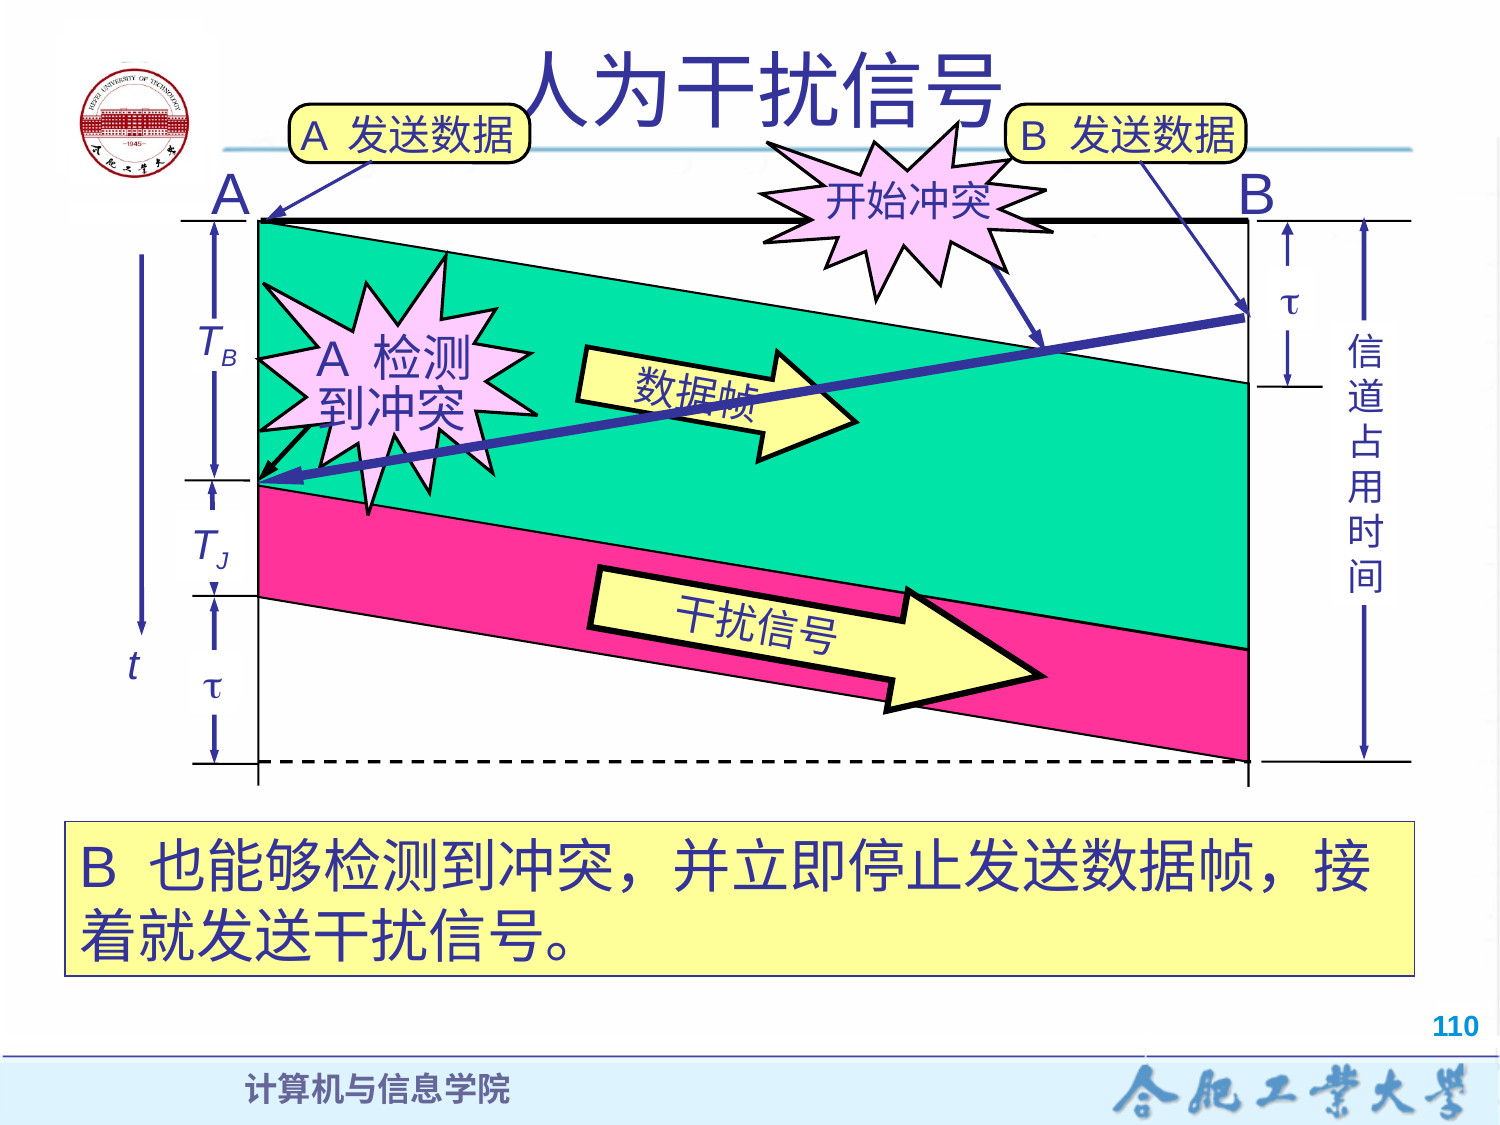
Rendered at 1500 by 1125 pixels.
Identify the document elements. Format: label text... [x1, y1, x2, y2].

text_box [1283, 331, 1292, 387]
text_box [1359, 217, 1369, 320]
text_box [1359, 605, 1369, 760]
text_box A [197, 148, 260, 219]
text_box 人为干扰信号 [127, 31, 1406, 146]
text_box B [1257, 148, 1291, 234]
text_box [175, 220, 1250, 764]
text_box [137, 254, 146, 630]
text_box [265, 101, 531, 221]
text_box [761, 122, 1054, 353]
text_box B 也能够检测到冲突，并立即停止发送数据帧，接着就发送干扰信号。 [64, 821, 1415, 977]
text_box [179, 306, 254, 373]
text_box t [112, 630, 154, 696]
text_box 信 道 占 用 时 间 [1332, 320, 1400, 605]
picture [0, 0, 1500, 1125]
text_box  [1266, 265, 1315, 331]
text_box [1005, 101, 1252, 318]
